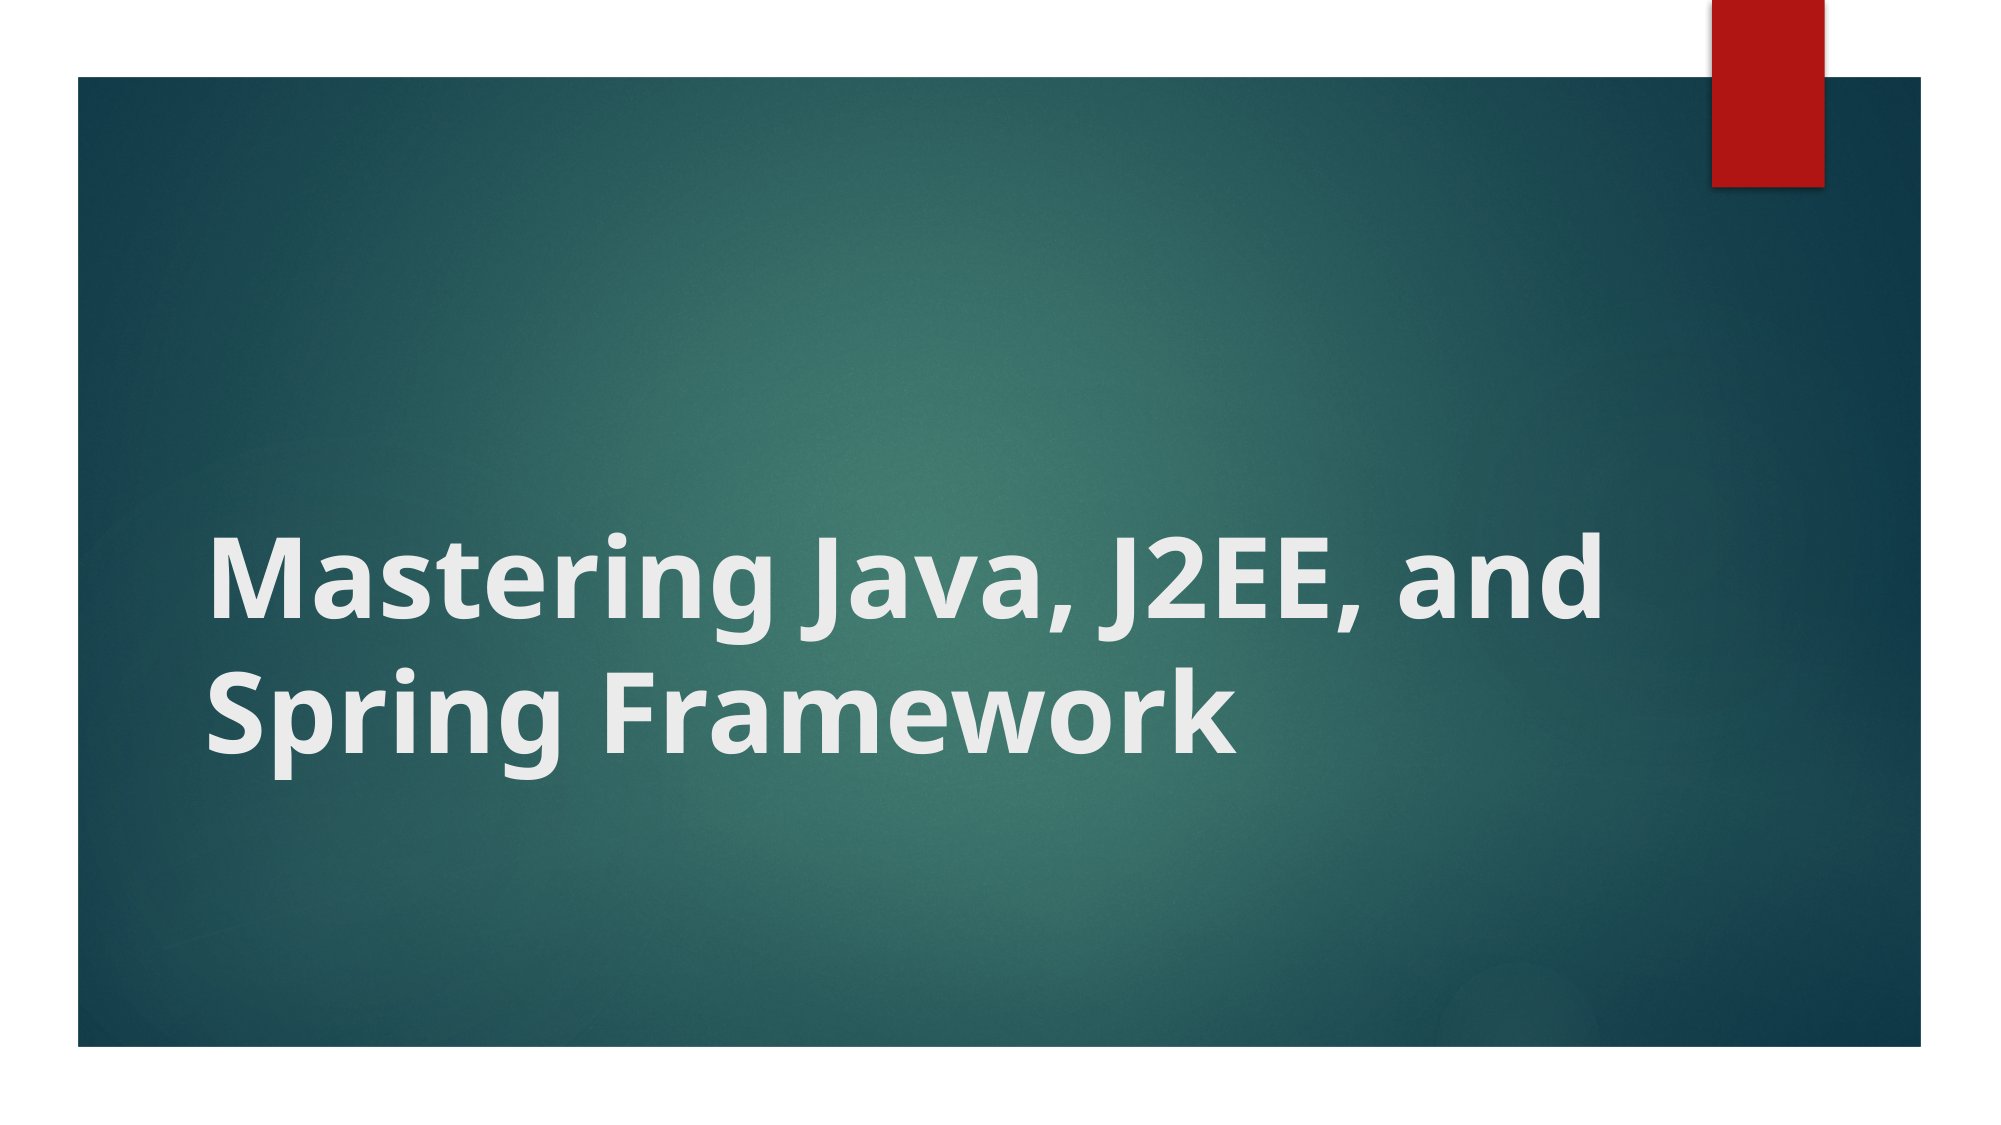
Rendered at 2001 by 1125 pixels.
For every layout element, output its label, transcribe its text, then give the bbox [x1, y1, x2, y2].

title Mastering Java, J2EE, and Spring Framework [189, 344, 1638, 784]
